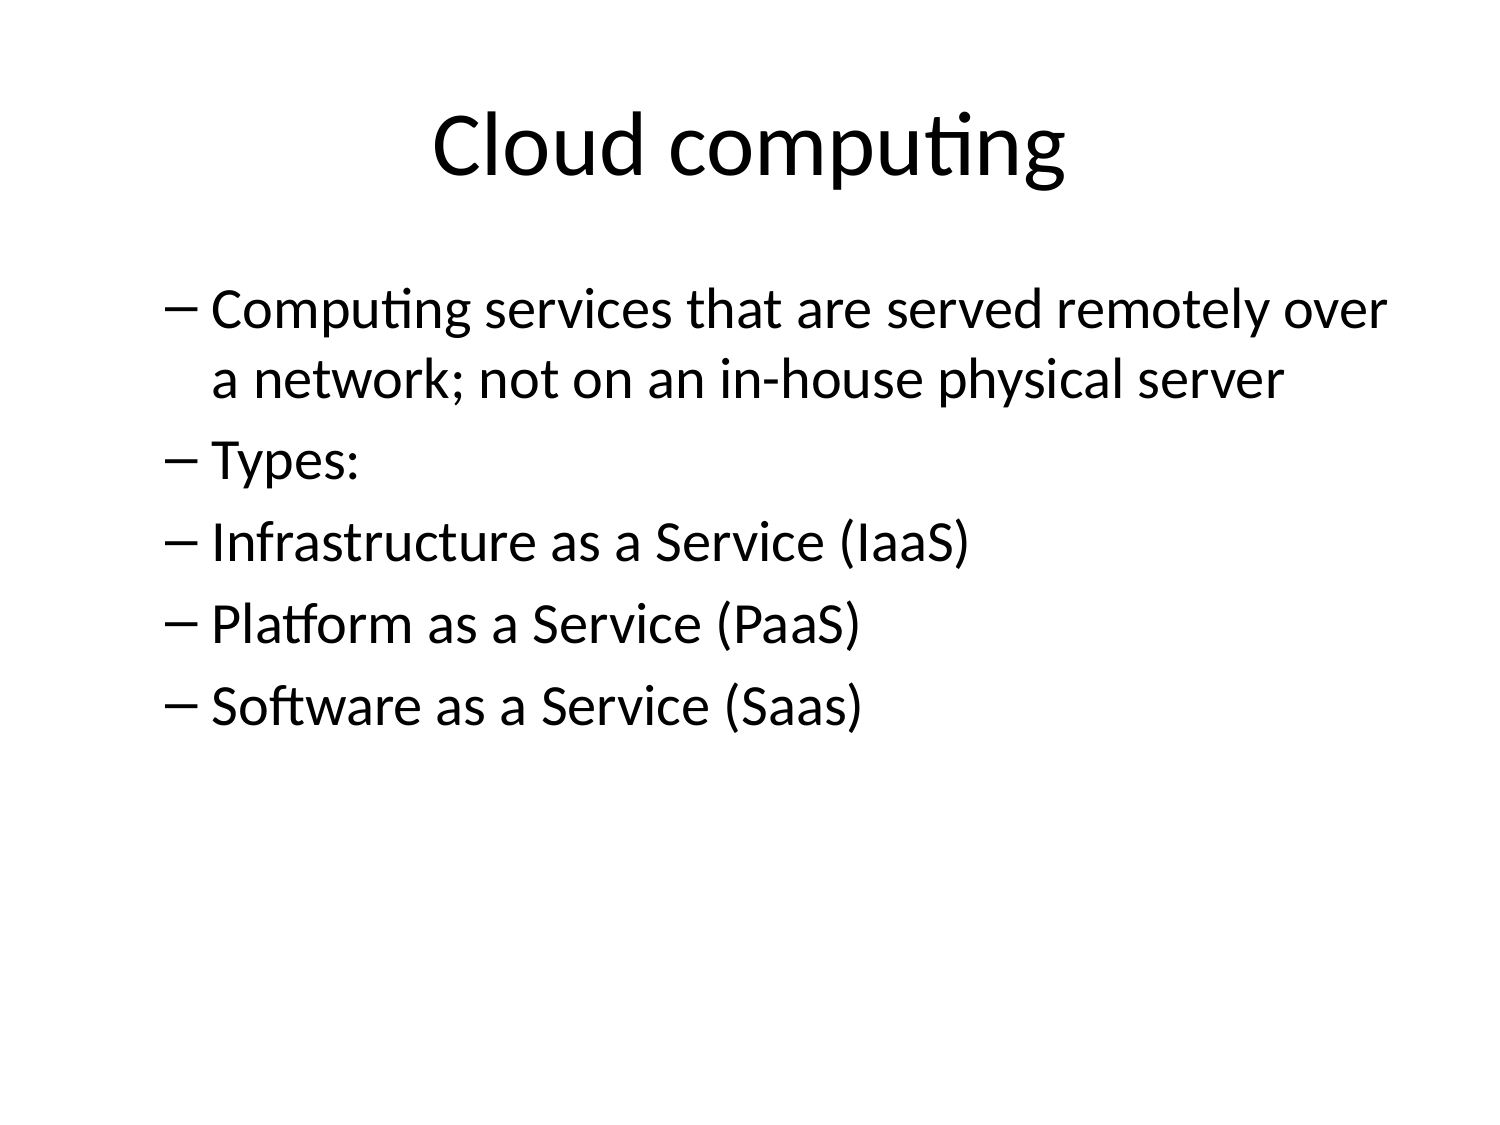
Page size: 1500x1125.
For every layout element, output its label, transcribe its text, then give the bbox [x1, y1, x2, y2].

title Cloud computing [75, 45, 1425, 233]
list Computing services that are served remotely over a network; not on an in-house physical server Types: Infrastructure as a Service (IaaS) Platform as a Service (PaaS) Software as a Service (Saas) [75, 262, 1425, 1005]
